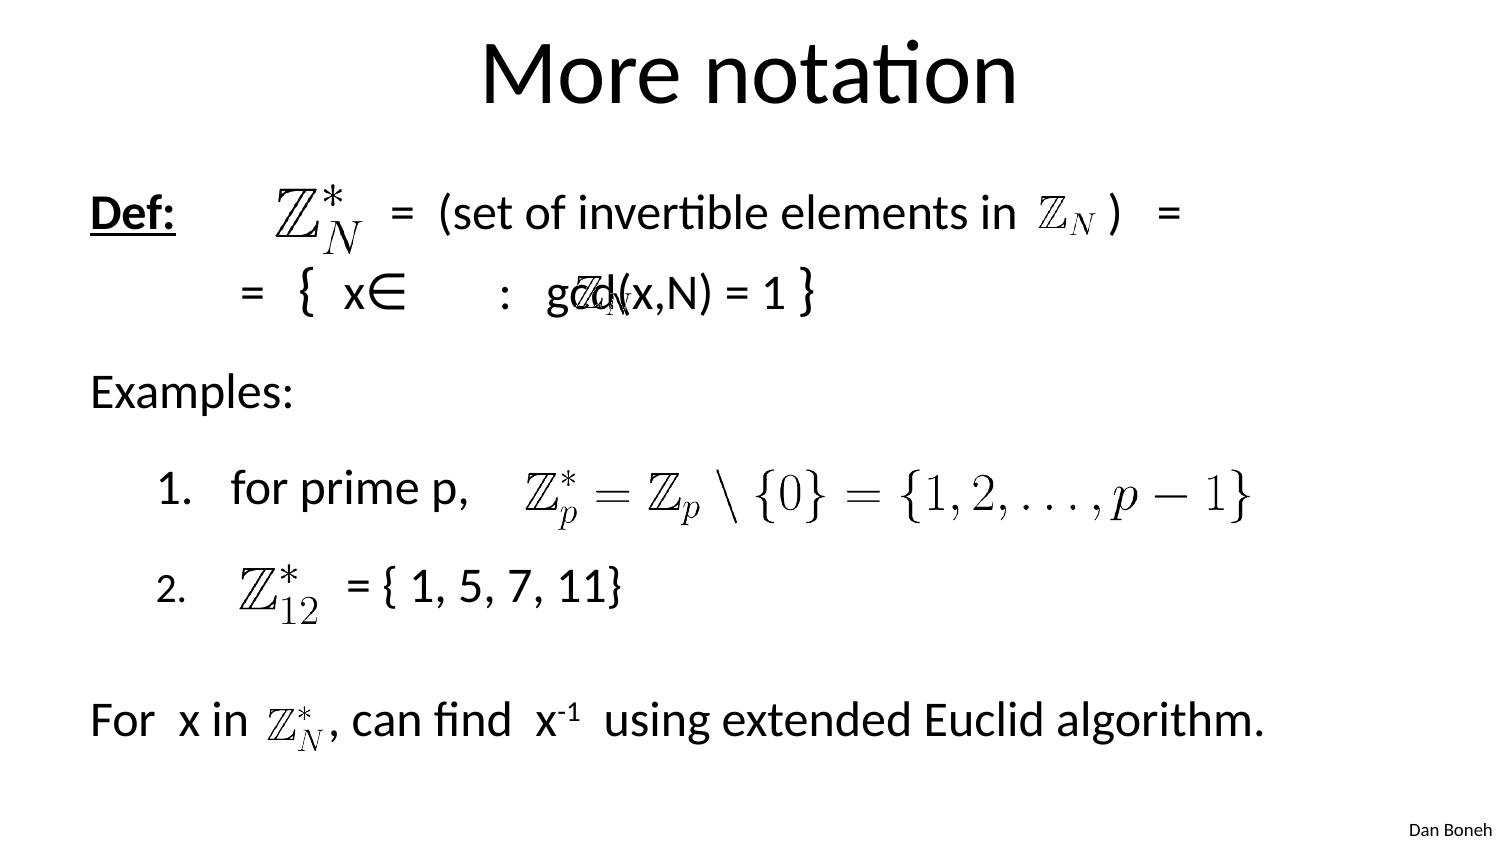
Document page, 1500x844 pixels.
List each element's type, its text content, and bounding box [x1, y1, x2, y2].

picture [574, 276, 633, 315]
title More notation [75, 0, 1425, 138]
picture [267, 706, 324, 752]
picture [1038, 196, 1096, 235]
picture [274, 184, 363, 255]
list Def: = (set of invertible elements in ) = = { x∈ : gcd(x,N) = 1 } Examples: for prime p, = { 1, 5, 7, 11} For x in , can find x-1 using extended Euclid algorithm. [75, 171, 1425, 844]
picture [524, 468, 1251, 530]
picture [239, 564, 317, 625]
